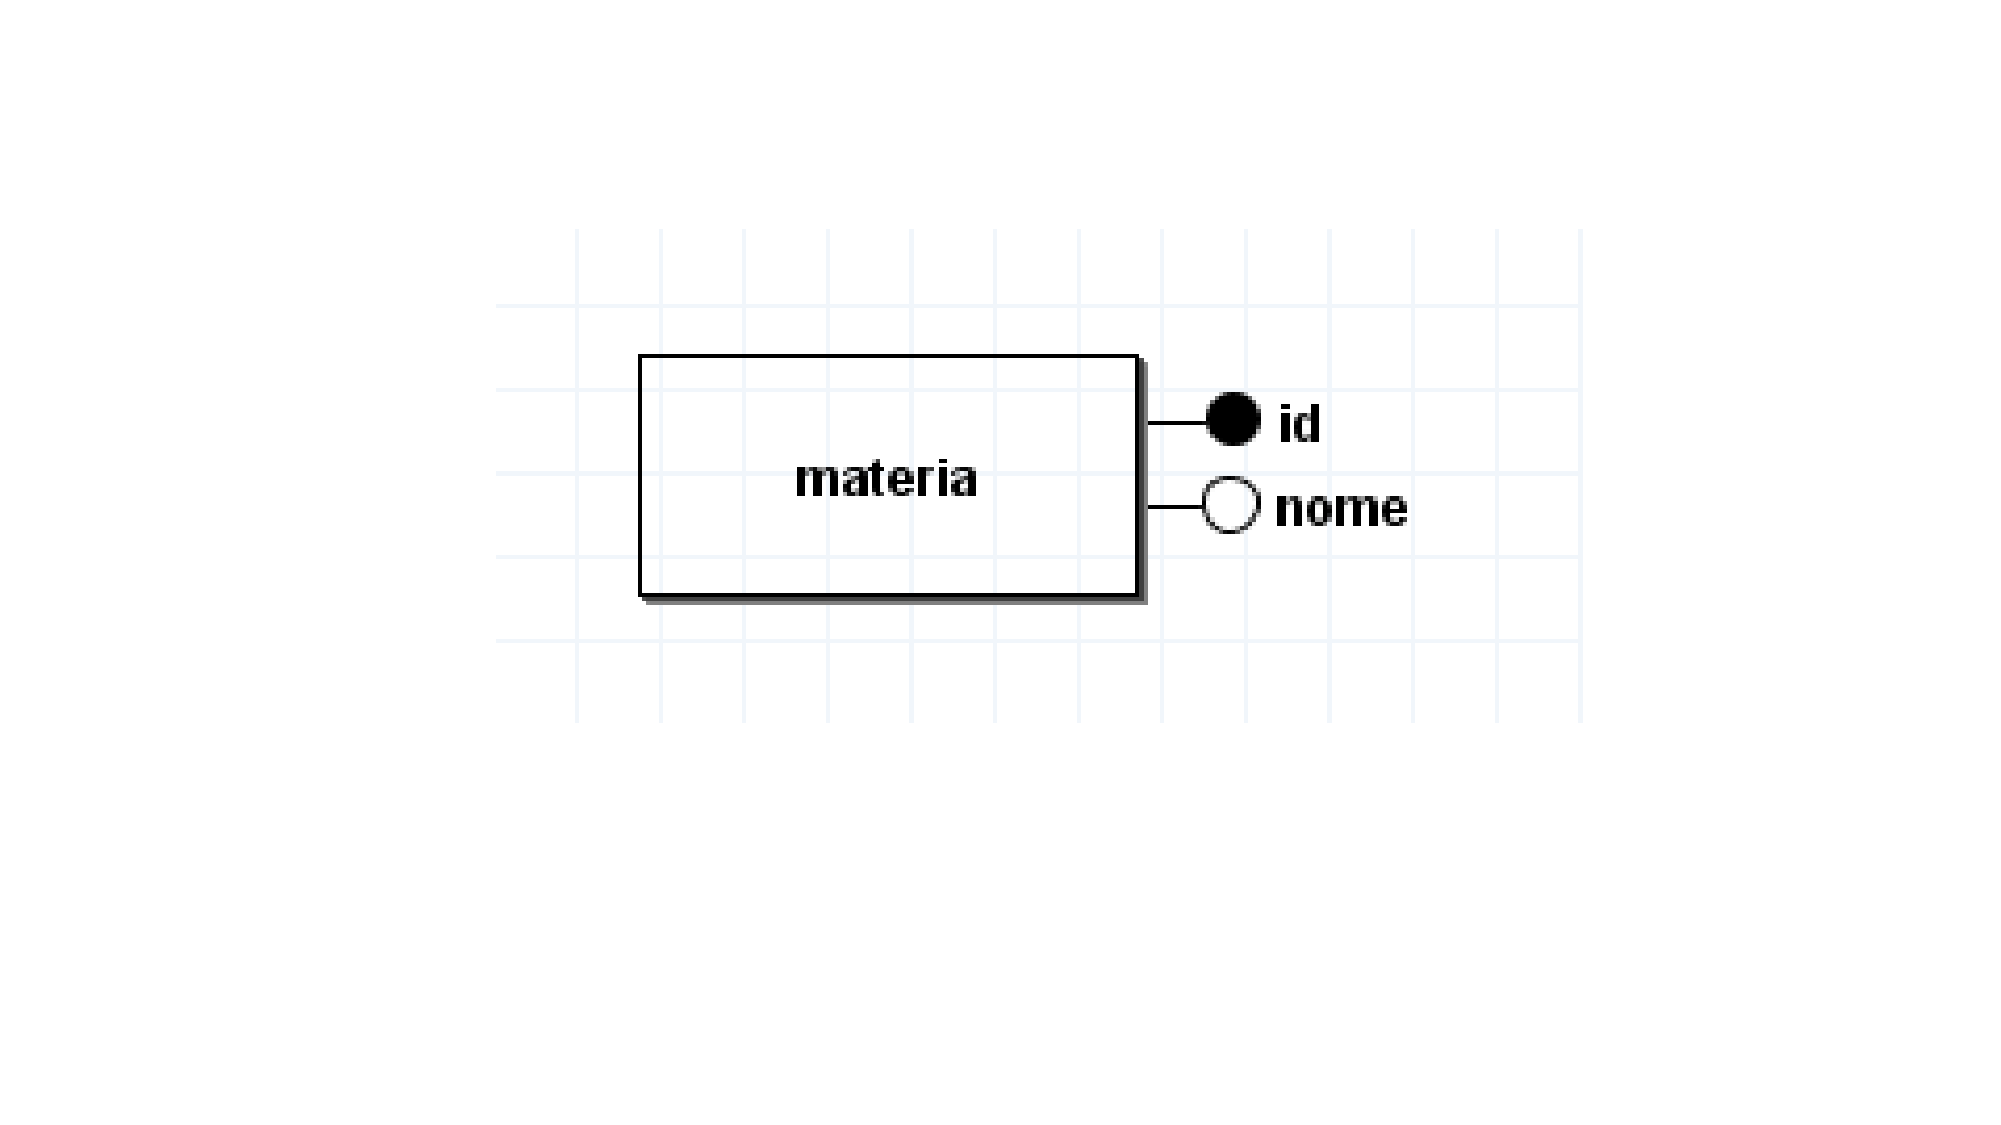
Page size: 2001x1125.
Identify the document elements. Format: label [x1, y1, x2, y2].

picture [496, 229, 1583, 723]
